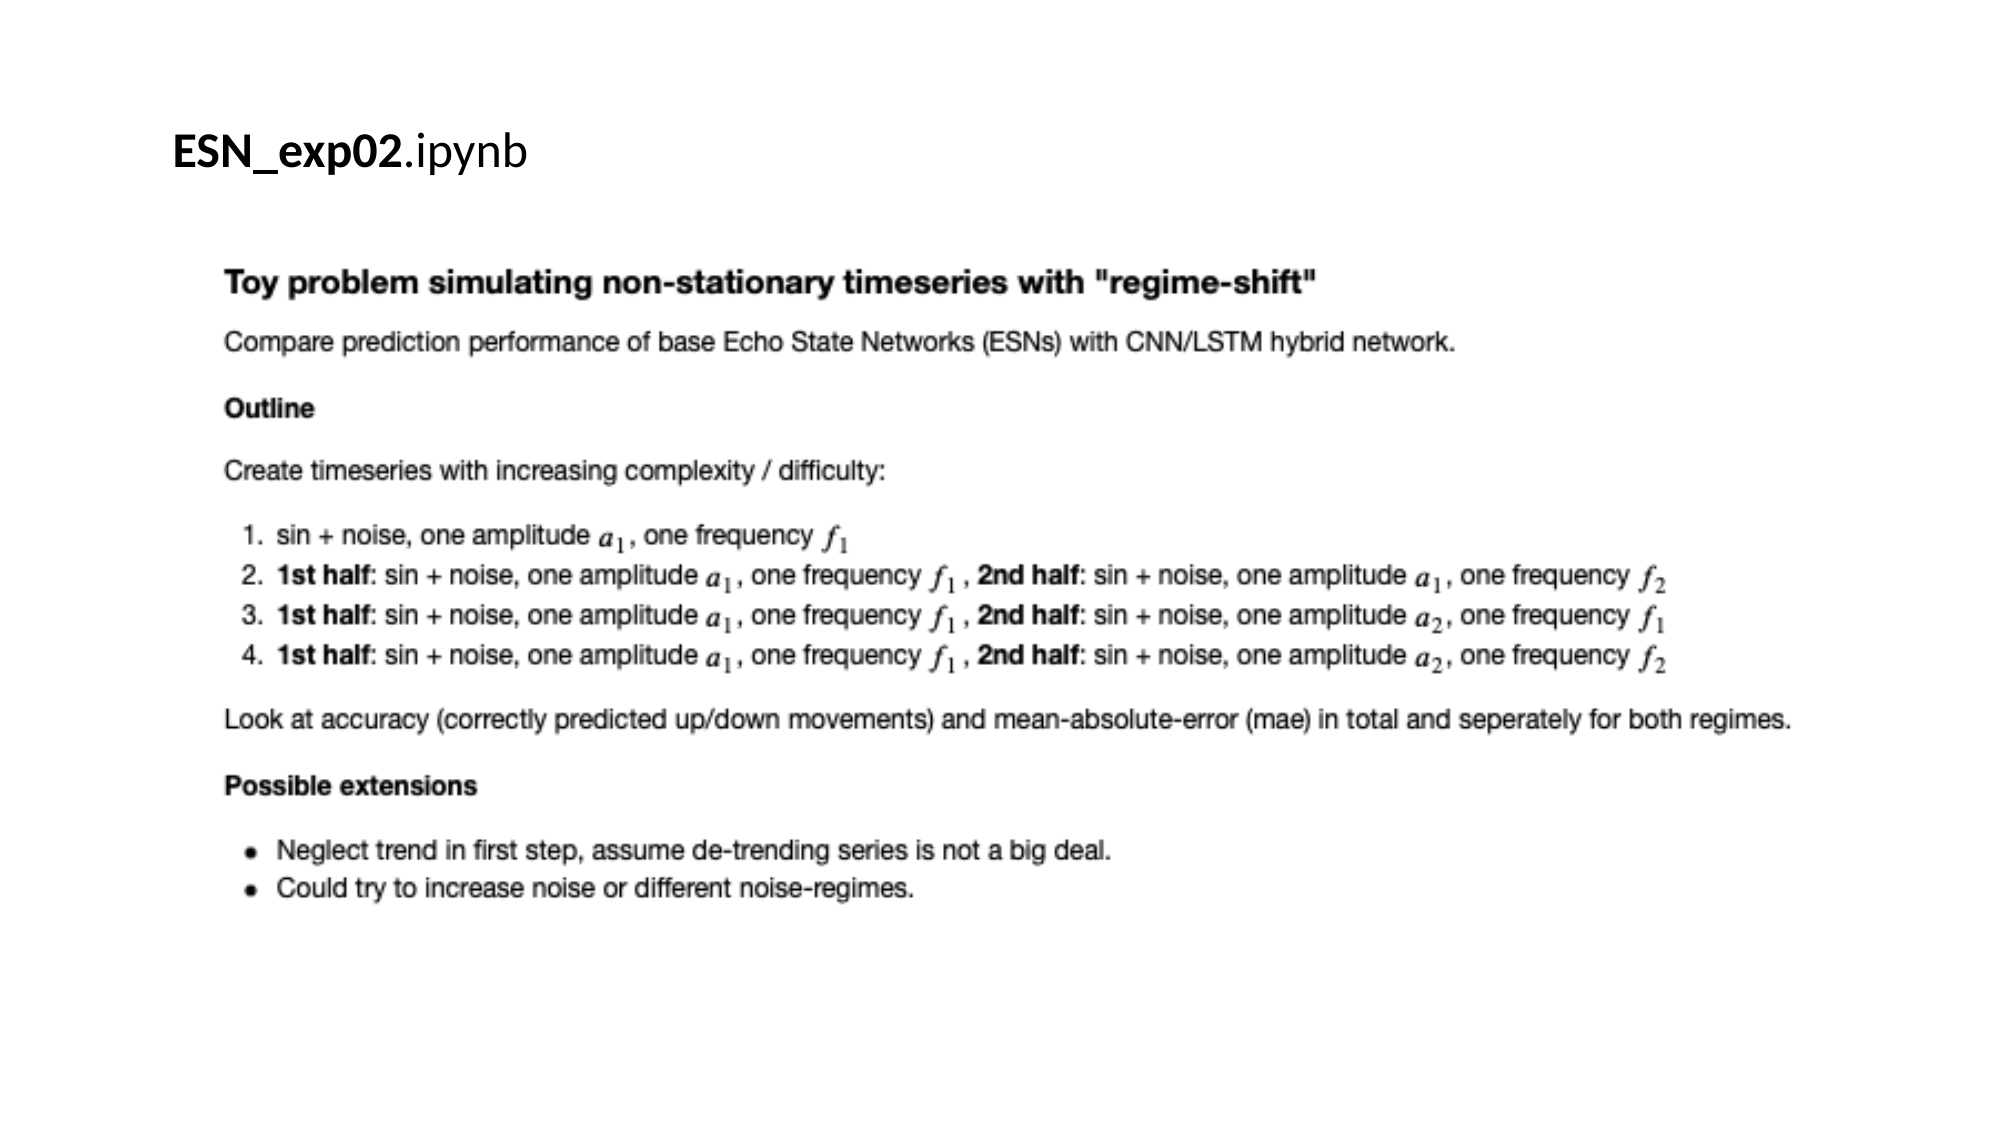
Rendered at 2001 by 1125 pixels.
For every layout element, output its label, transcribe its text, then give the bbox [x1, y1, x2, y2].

picture [207, 242, 1857, 949]
text_box ESN_exp02.ipynb [157, 110, 1526, 185]
